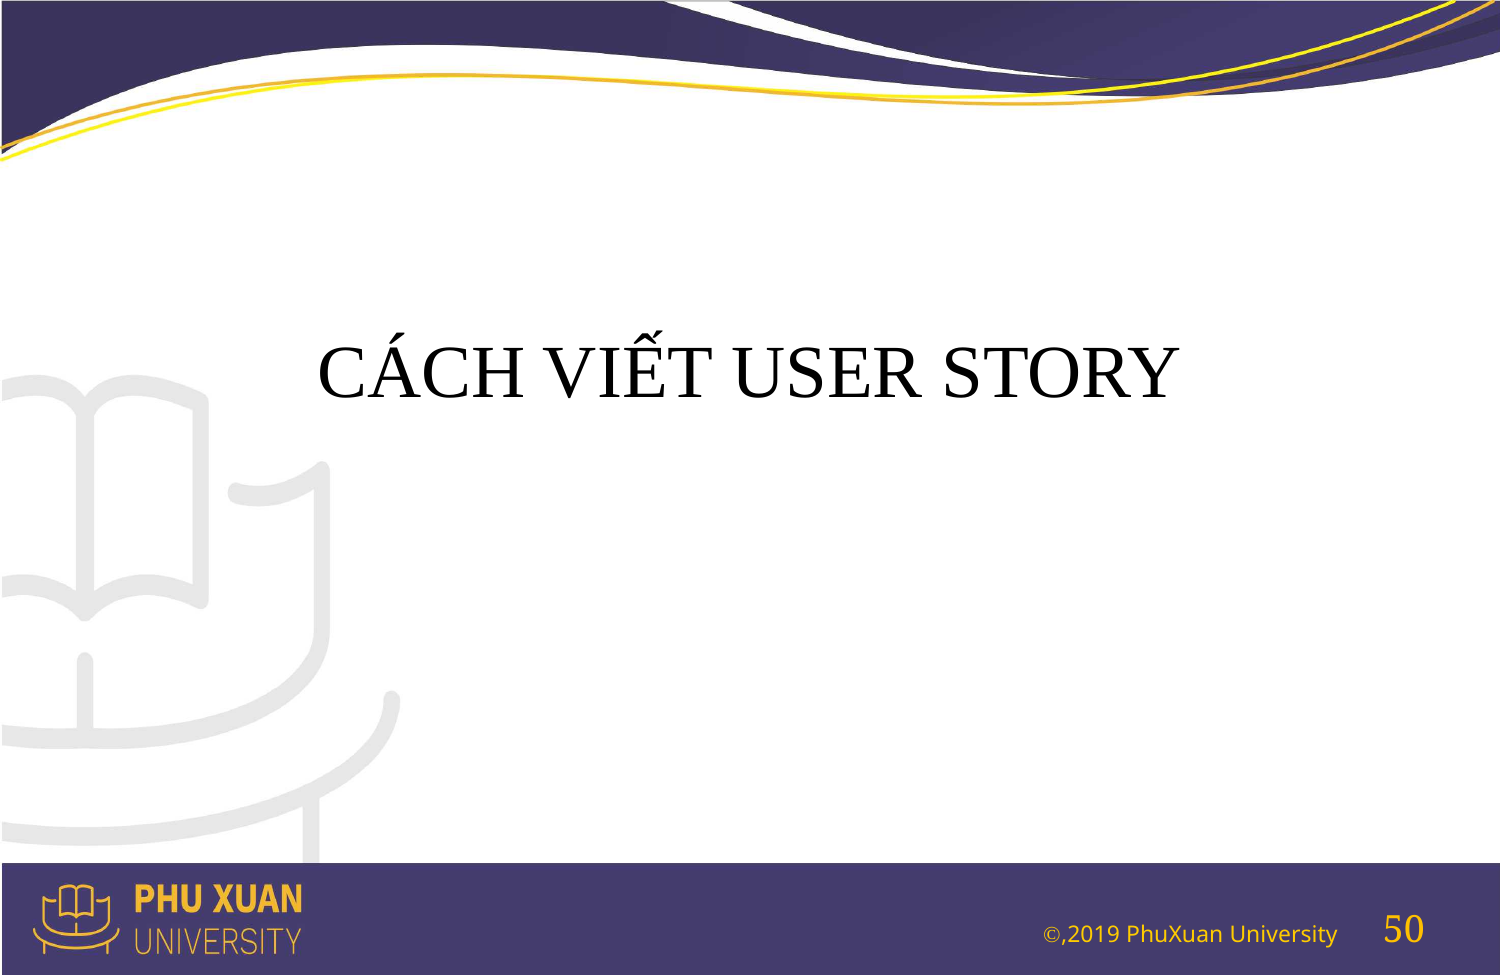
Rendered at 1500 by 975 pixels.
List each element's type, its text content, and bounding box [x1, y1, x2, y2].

slide_number 50 [1299, 903, 1425, 956]
picture [0, 0, 1500, 975]
list CÁCH VIẾT USER STORY [75, 216, 1425, 841]
